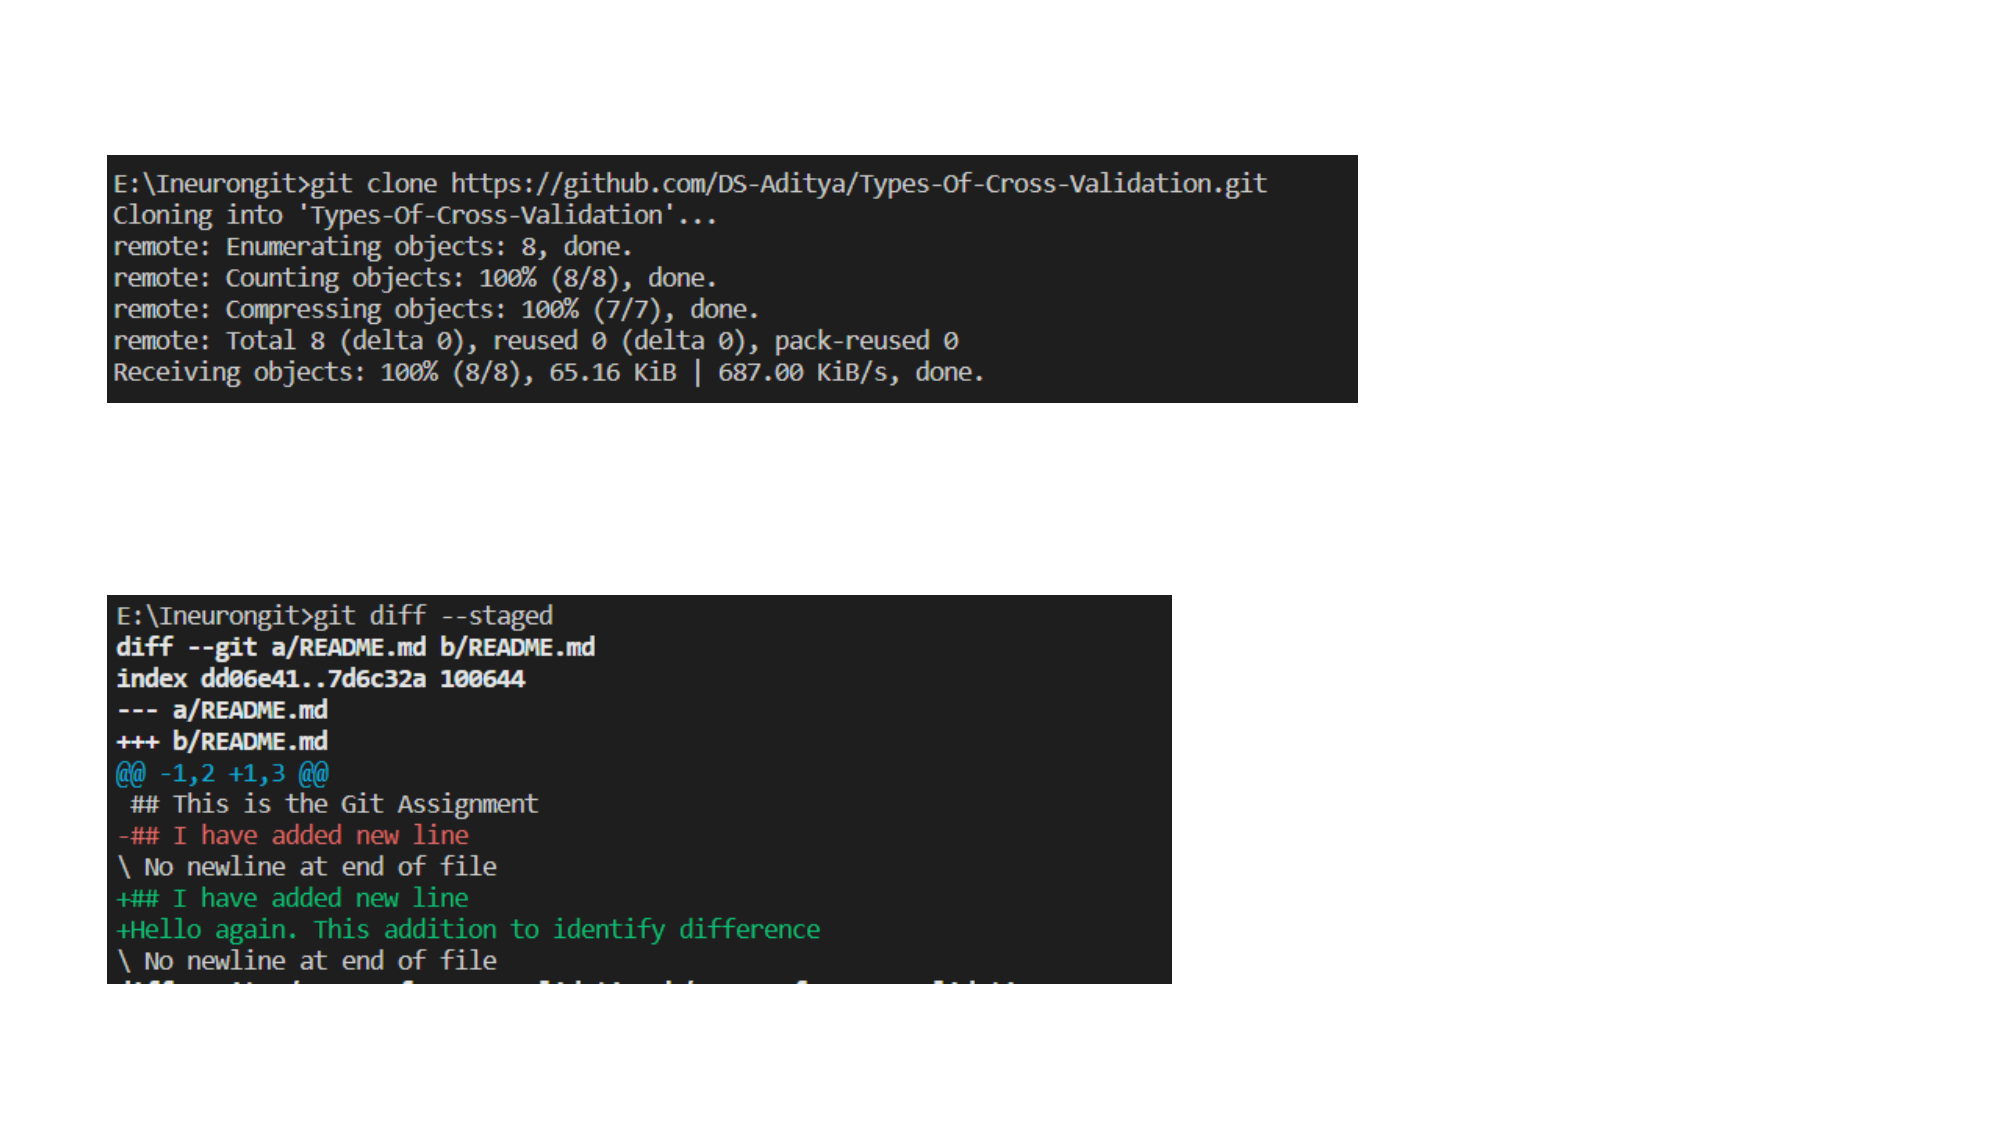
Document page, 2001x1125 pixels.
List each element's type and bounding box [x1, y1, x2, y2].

picture [107, 155, 1358, 403]
picture [107, 595, 1172, 984]
